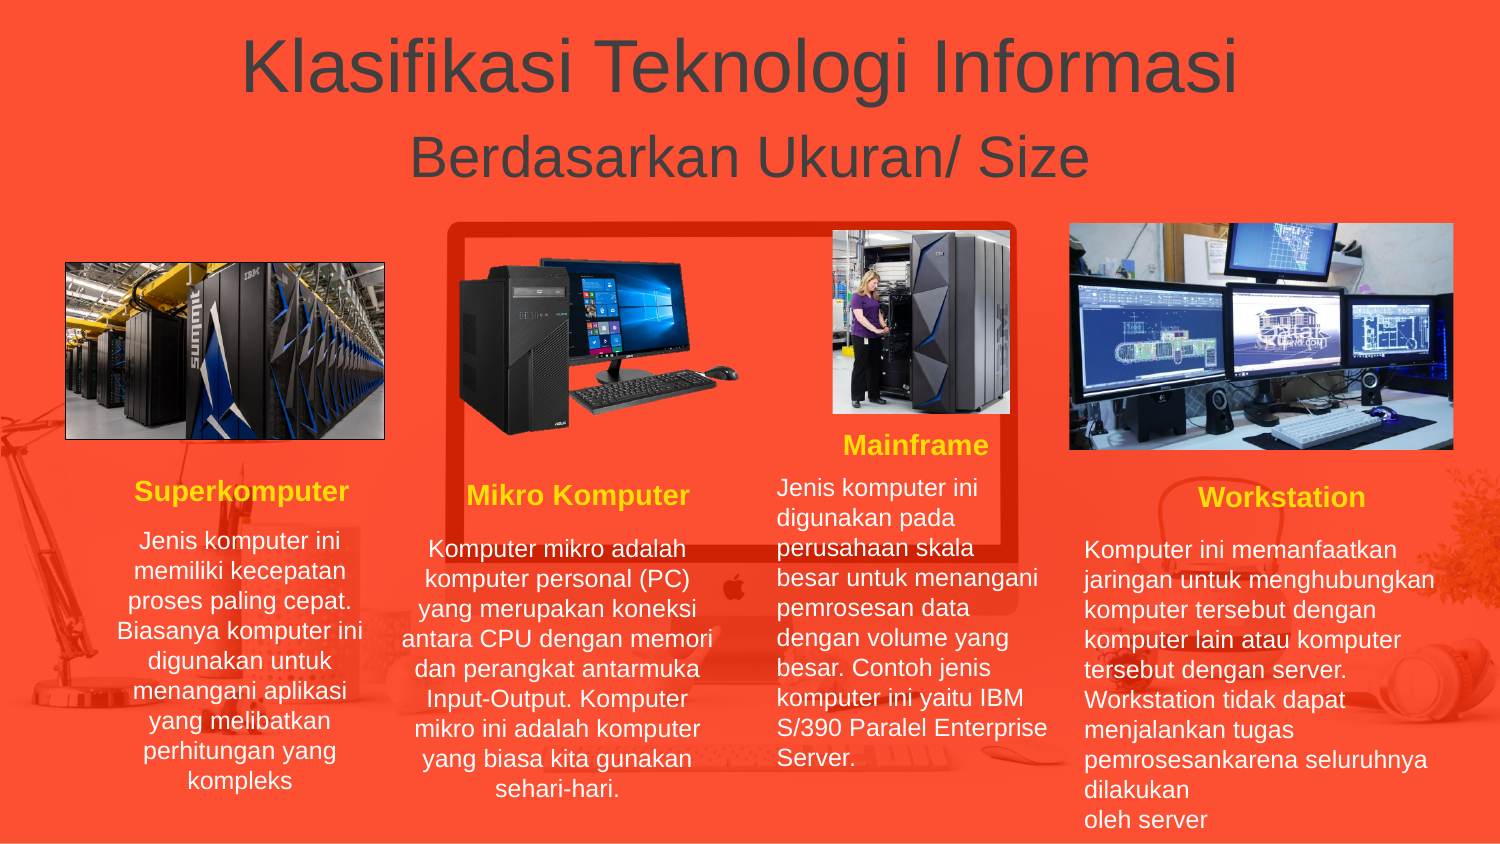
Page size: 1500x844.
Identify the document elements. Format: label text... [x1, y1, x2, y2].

picture [832, 229, 1010, 414]
picture [66, 263, 385, 439]
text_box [98, 468, 384, 806]
picture [424, 244, 771, 439]
picture [1069, 223, 1454, 450]
list Klasifikasi Teknologi Informasi Berdasarkan Ukuran/ Size [1, 20, 1500, 186]
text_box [1069, 474, 1454, 815]
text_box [383, 473, 733, 814]
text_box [756, 423, 1081, 783]
